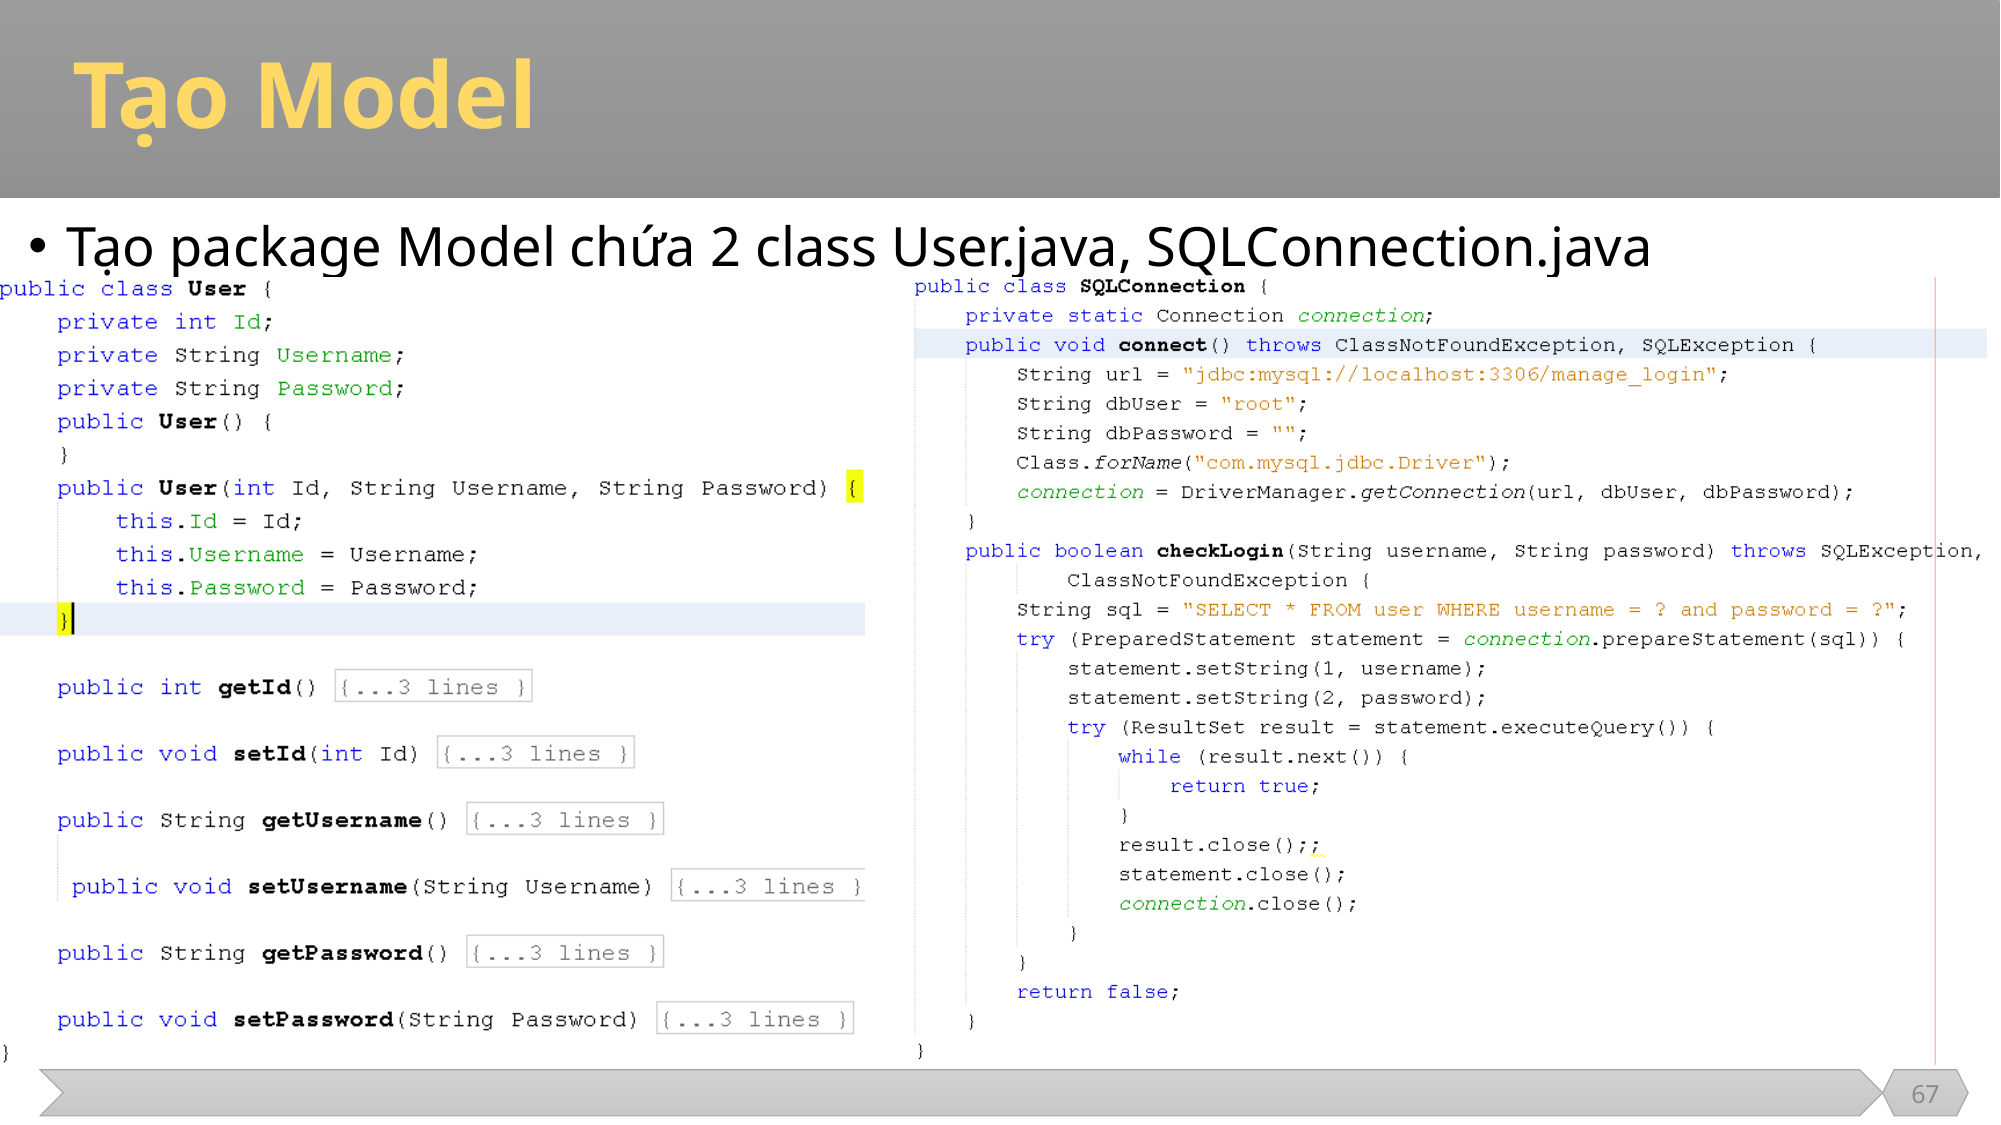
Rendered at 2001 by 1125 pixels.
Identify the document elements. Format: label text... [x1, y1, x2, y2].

picture [0, 277, 865, 1065]
picture [912, 277, 1987, 1065]
slide_number 67 [1882, 1065, 1969, 1125]
list Tạo package Model chứa 2 class User.java, SQLConnection.java [13, 198, 2000, 1066]
title Tạo Model [56, 0, 1969, 198]
